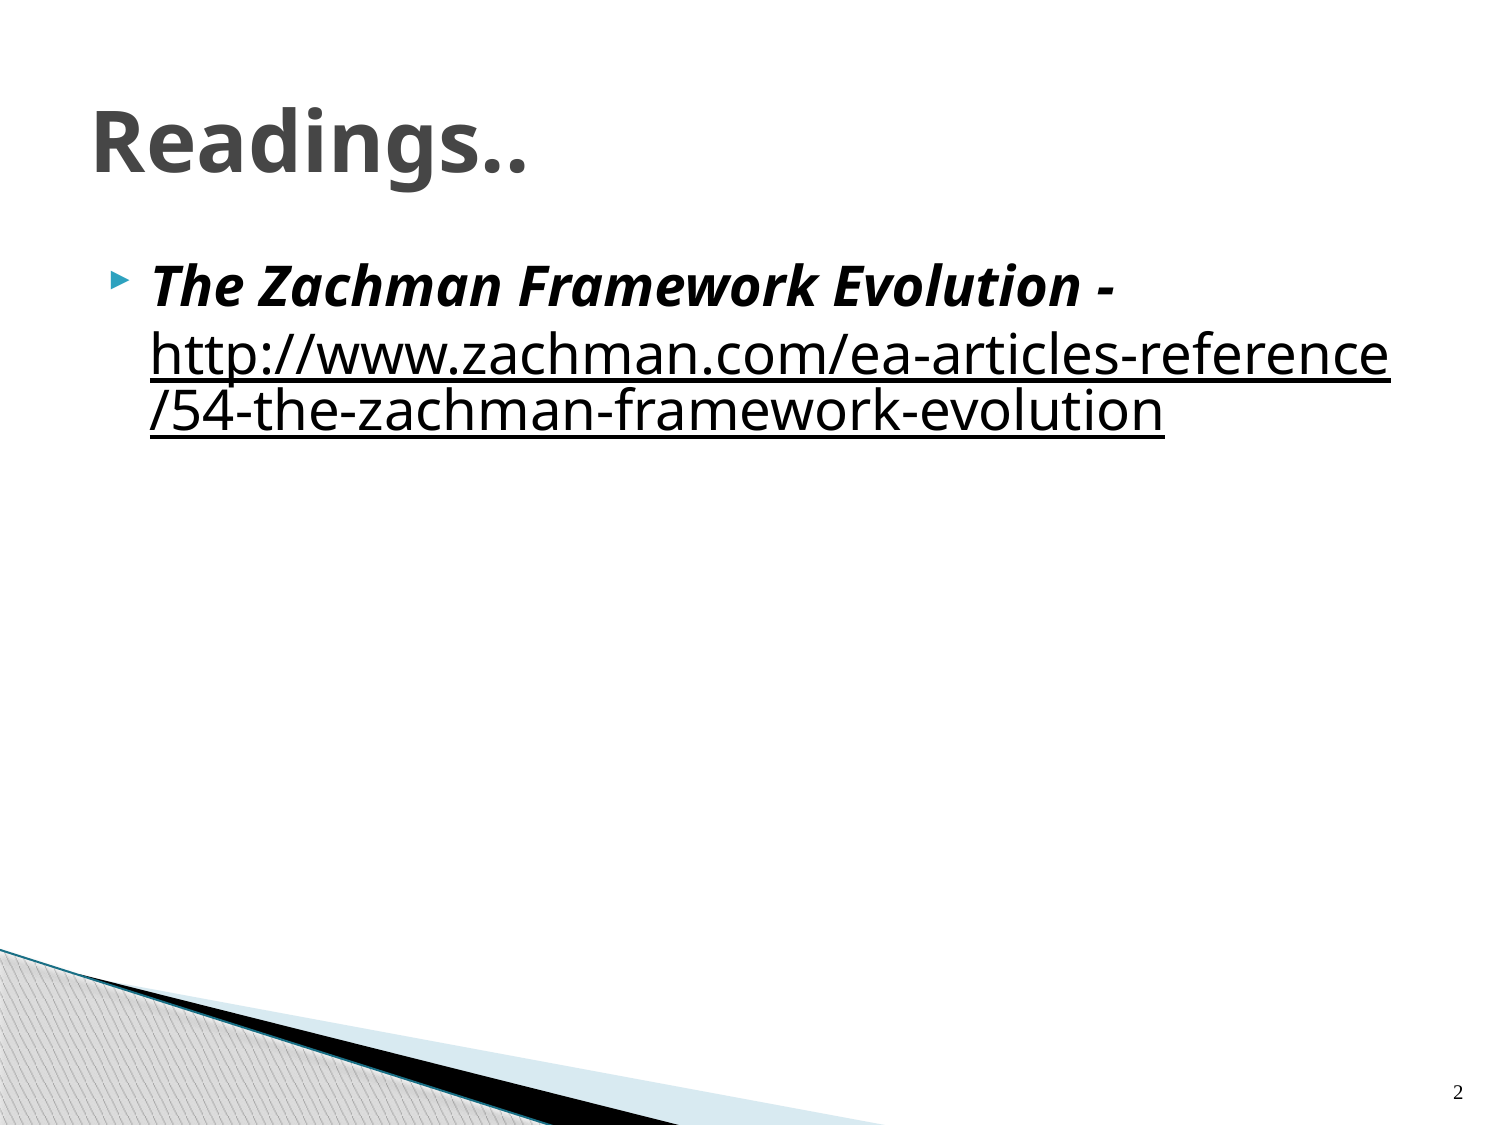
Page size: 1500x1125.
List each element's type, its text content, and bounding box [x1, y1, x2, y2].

list The Zachman Framework Evolution -http://www.zachman.com/ea-articles-reference/54-the-zachman-framework-evolution [75, 243, 1425, 986]
title Readings.. [75, 45, 1425, 233]
slide_number 2 [1418, 1051, 1479, 1112]
